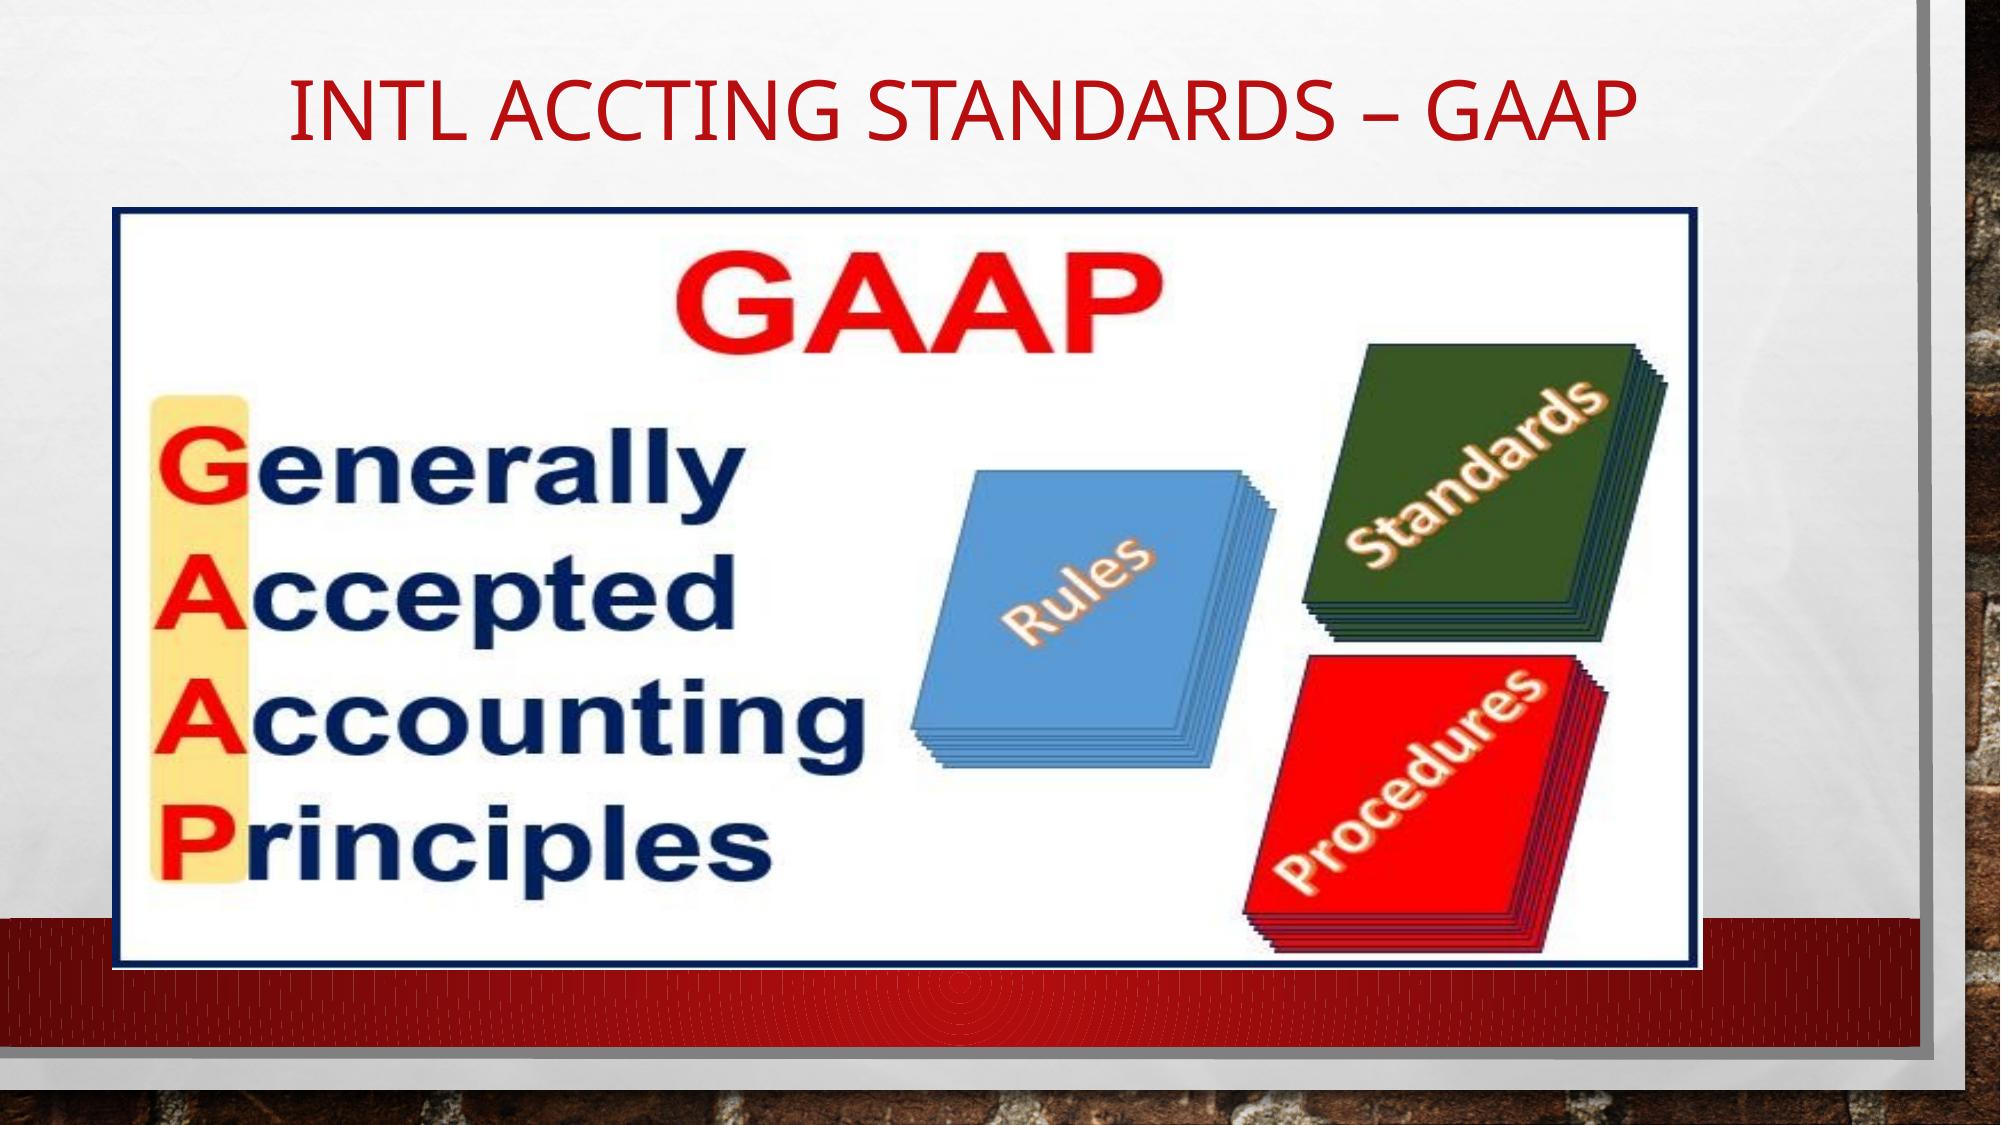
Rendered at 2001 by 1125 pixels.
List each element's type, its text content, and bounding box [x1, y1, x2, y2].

title INTL ACCTING STANDARDS – GAAP [112, 19, 1818, 208]
picture [0, 0, 2000, 1125]
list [112, 207, 1703, 970]
